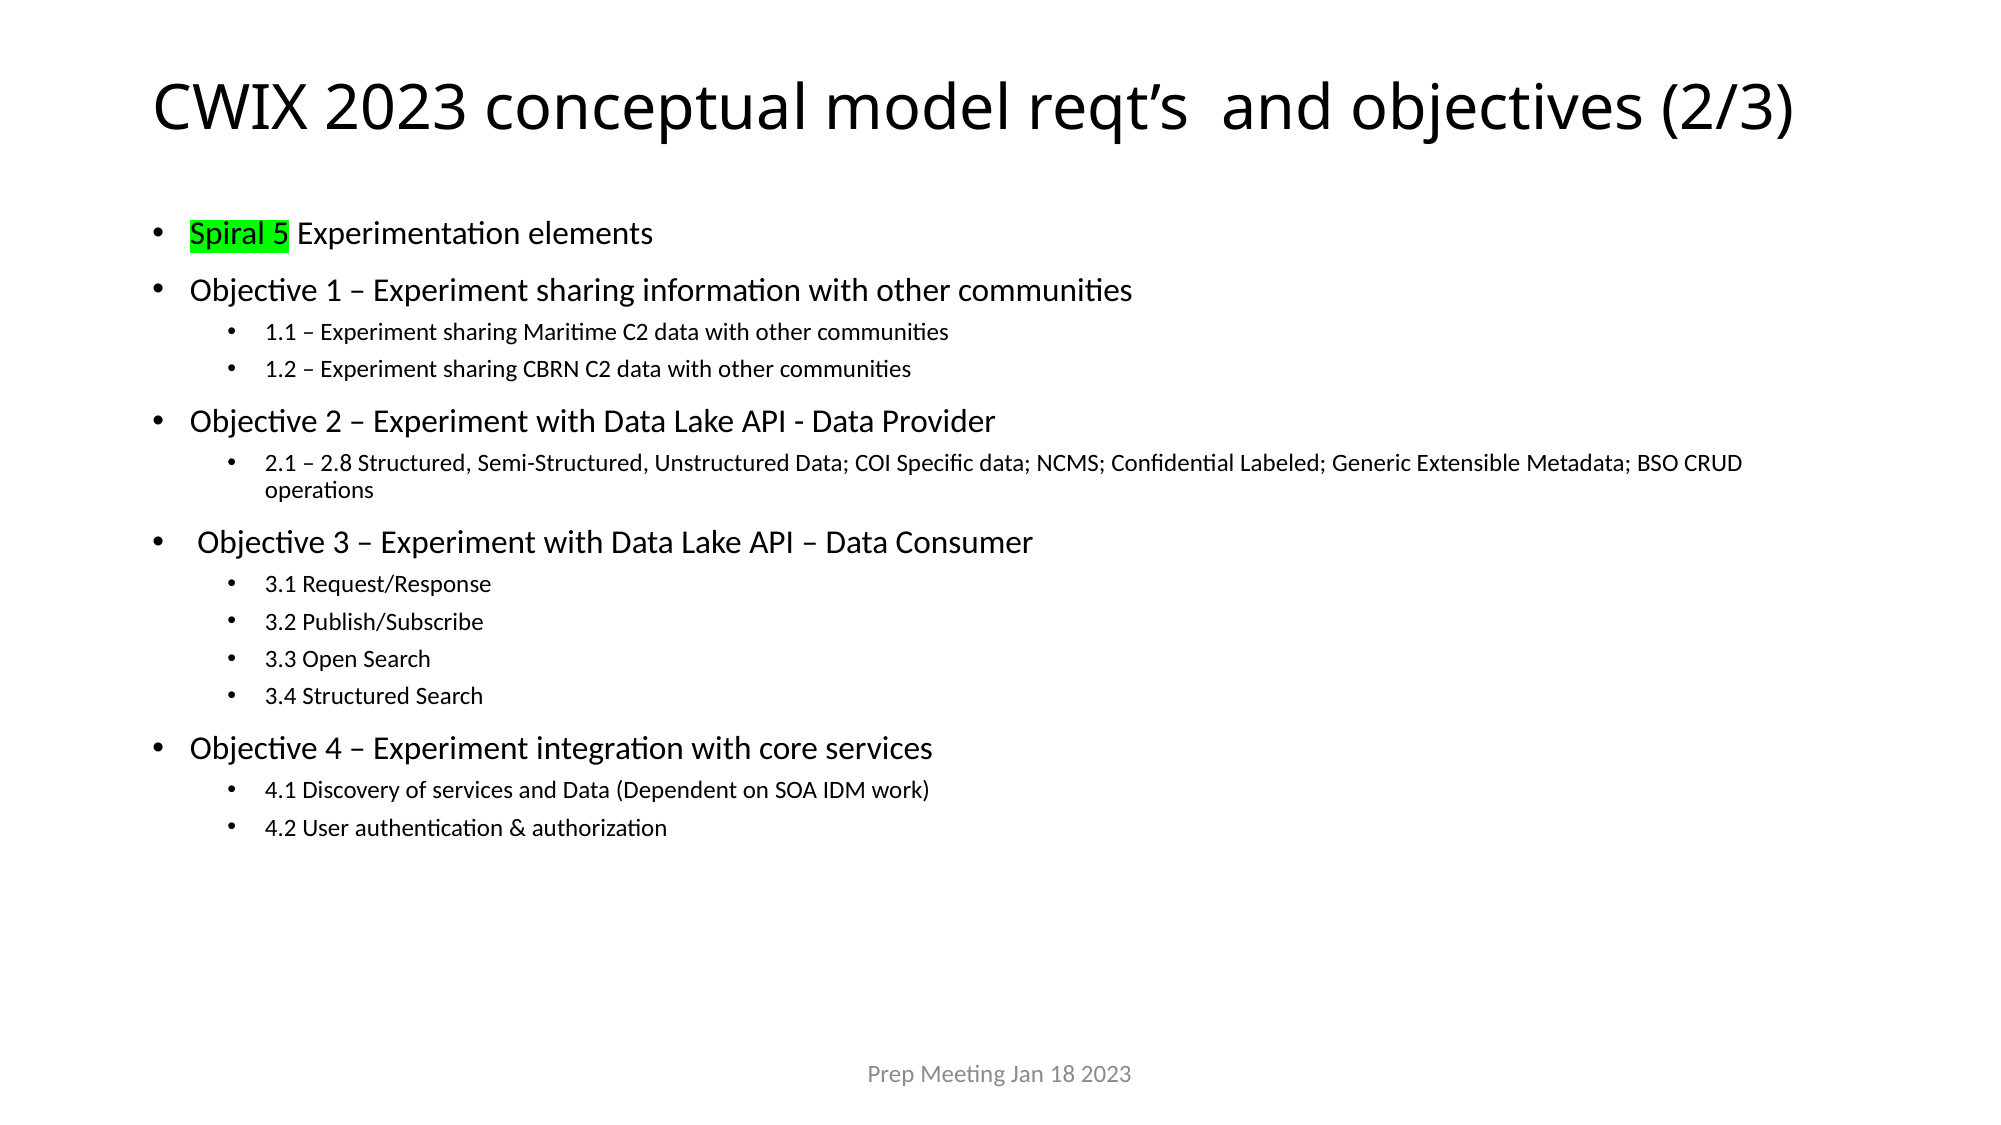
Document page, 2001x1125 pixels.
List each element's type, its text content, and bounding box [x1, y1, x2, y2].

list Spiral 5 Experimentation elements Objective 1 – Experiment sharing information with other communities 1.1 – Experiment sharing Maritime C2 data with other communities 1.2 – Experiment sharing CBRN C2 data with other communities Objective 2 – Experiment with Data Lake API - Data Provider 2.1 – 2.8 Structured, Semi-Structured, Unstructured Data; COI Specific data; NCMS; Confidential Labeled; Generic Extensible Metadata; BSO CRUD operations Objective 3 – Experiment with Data Lake API – Data Consumer 3.1 Request/Response 3.2 Publish/Subscribe 3.3 Open Search 3.4 Structured Search Objective 4 – Experiment integration with core services 4.1 Discovery of services and Data (Dependent on SOA IDM work) 4.2 User authentication & authorization [137, 208, 1863, 1043]
footer Prep Meeting Jan 18 2023 [662, 1042, 1338, 1103]
title CWIX 2023 conceptual model reqt’s and objectives (2/3) [137, 59, 1863, 160]
